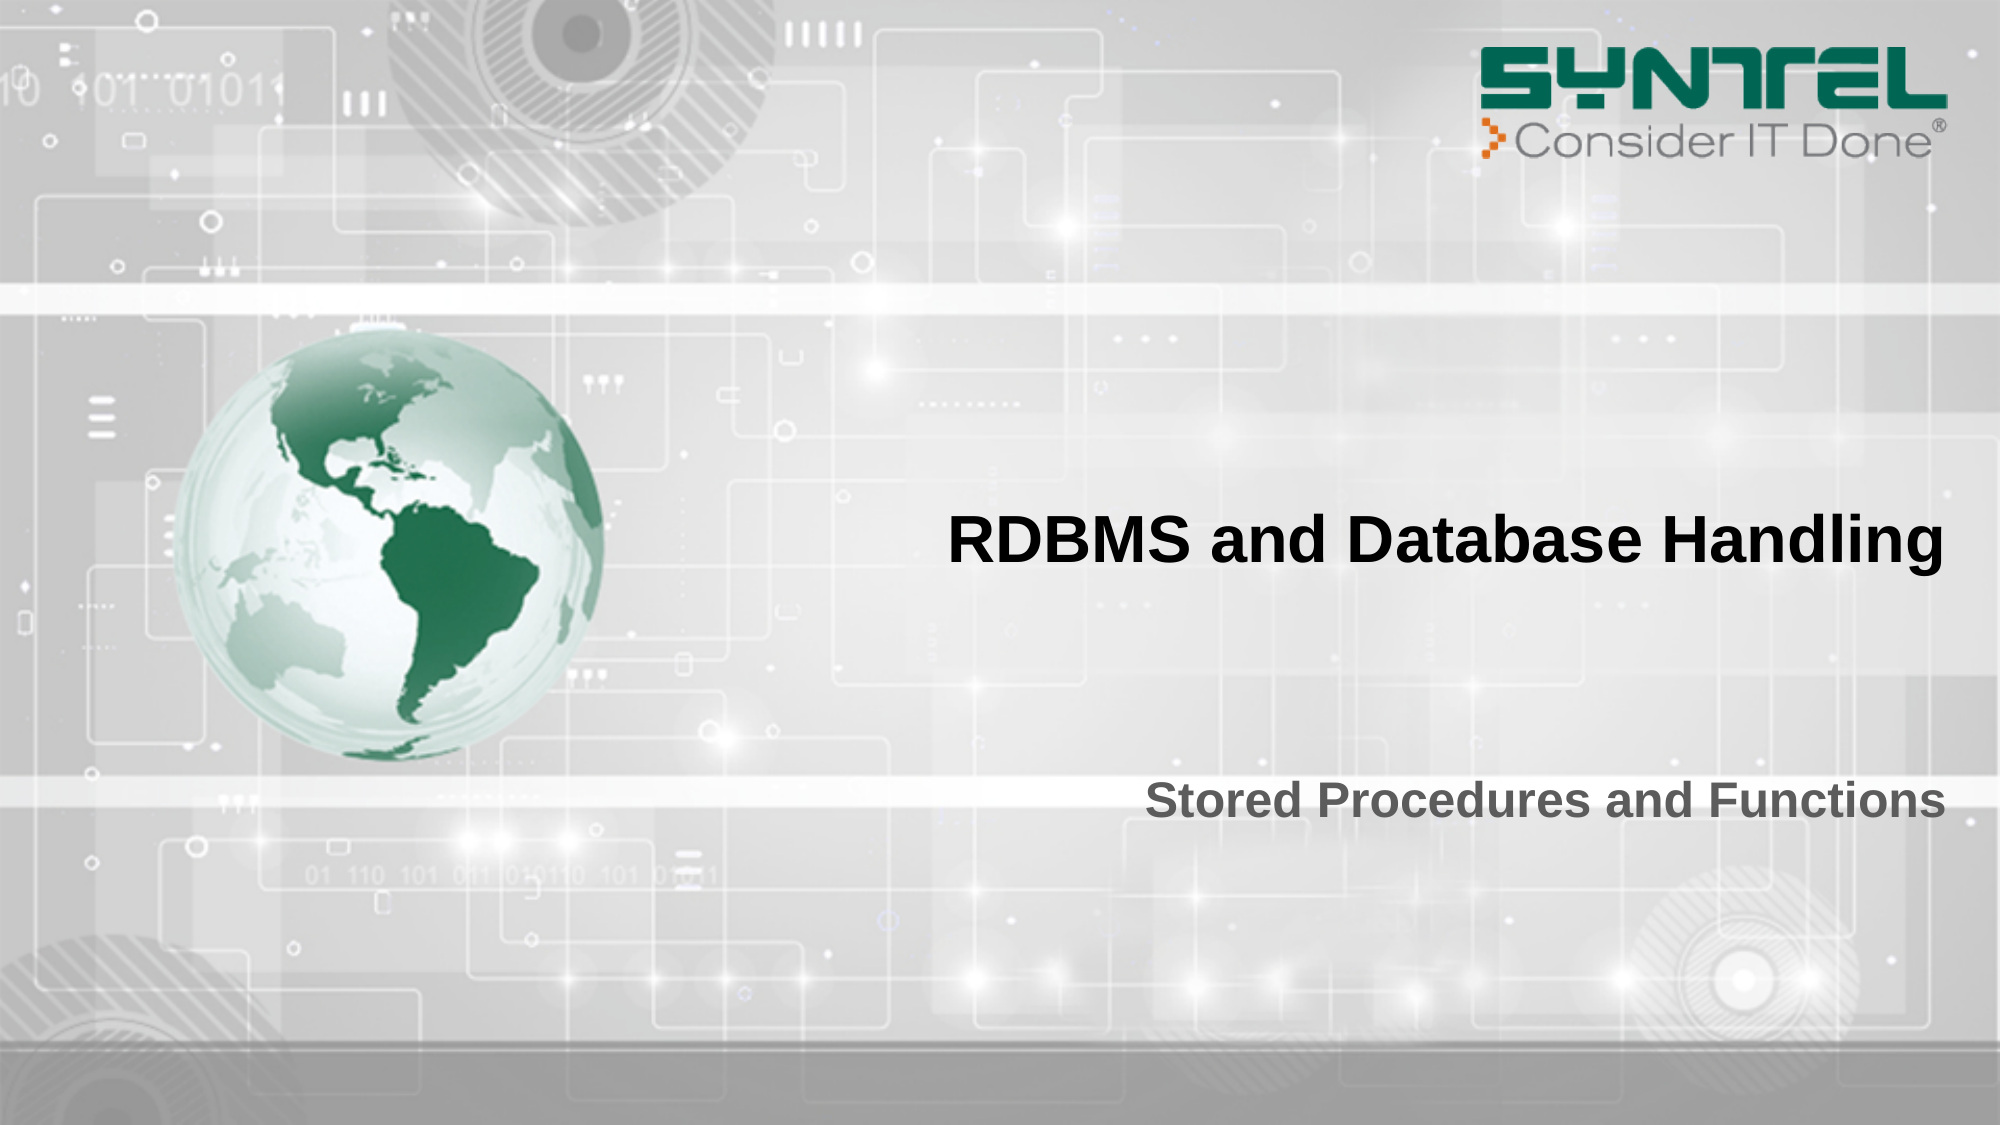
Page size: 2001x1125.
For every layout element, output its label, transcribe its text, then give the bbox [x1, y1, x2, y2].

picture [0, 0, 2000, 1125]
subtitle Stored Procedures and Functions [873, 752, 1948, 842]
title RDBMS and Database Handling [873, 397, 1948, 675]
